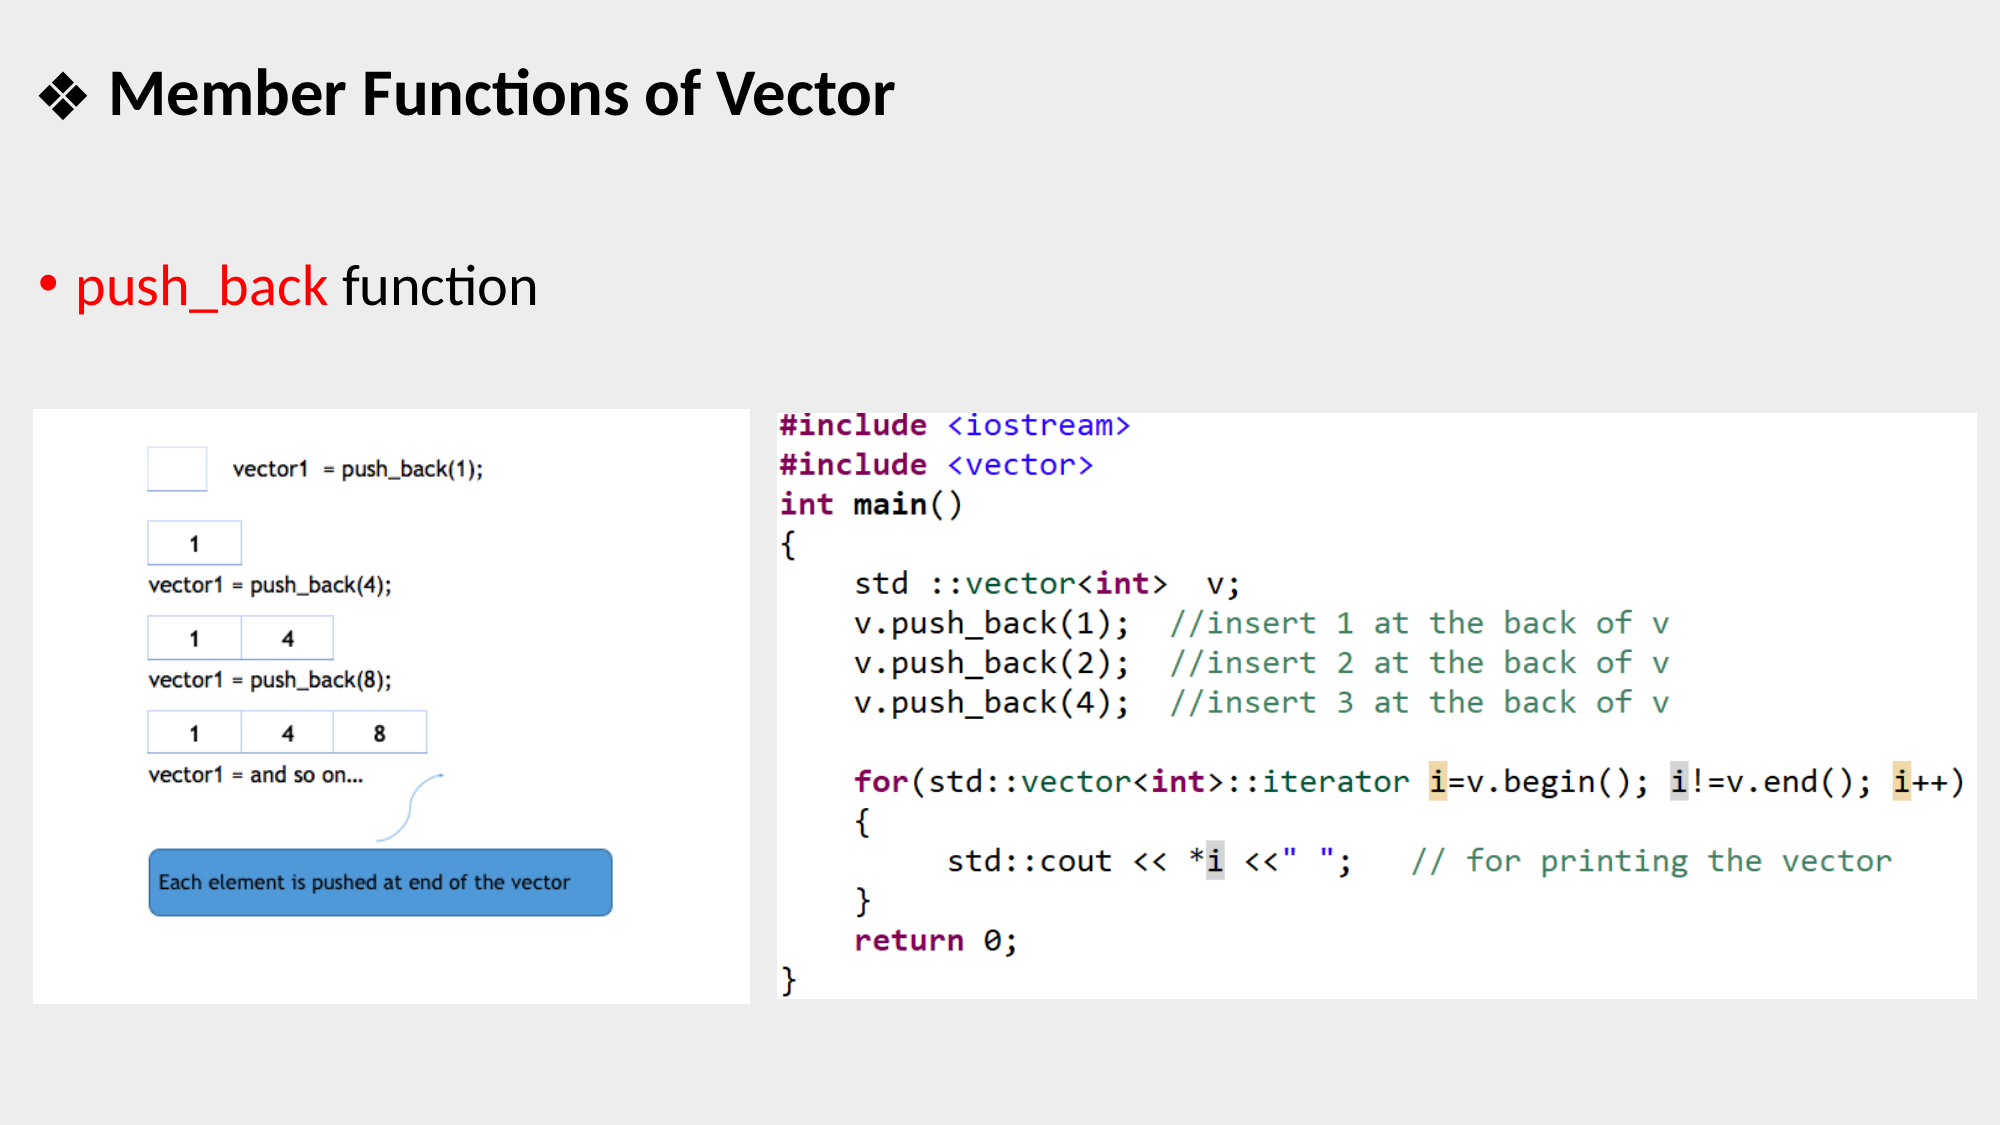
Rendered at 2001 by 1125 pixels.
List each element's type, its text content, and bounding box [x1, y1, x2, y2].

picture [33, 408, 750, 1004]
picture [777, 413, 1977, 999]
list push_back function [23, 247, 2000, 1014]
title Member Functions of Vector [33, 42, 1863, 247]
